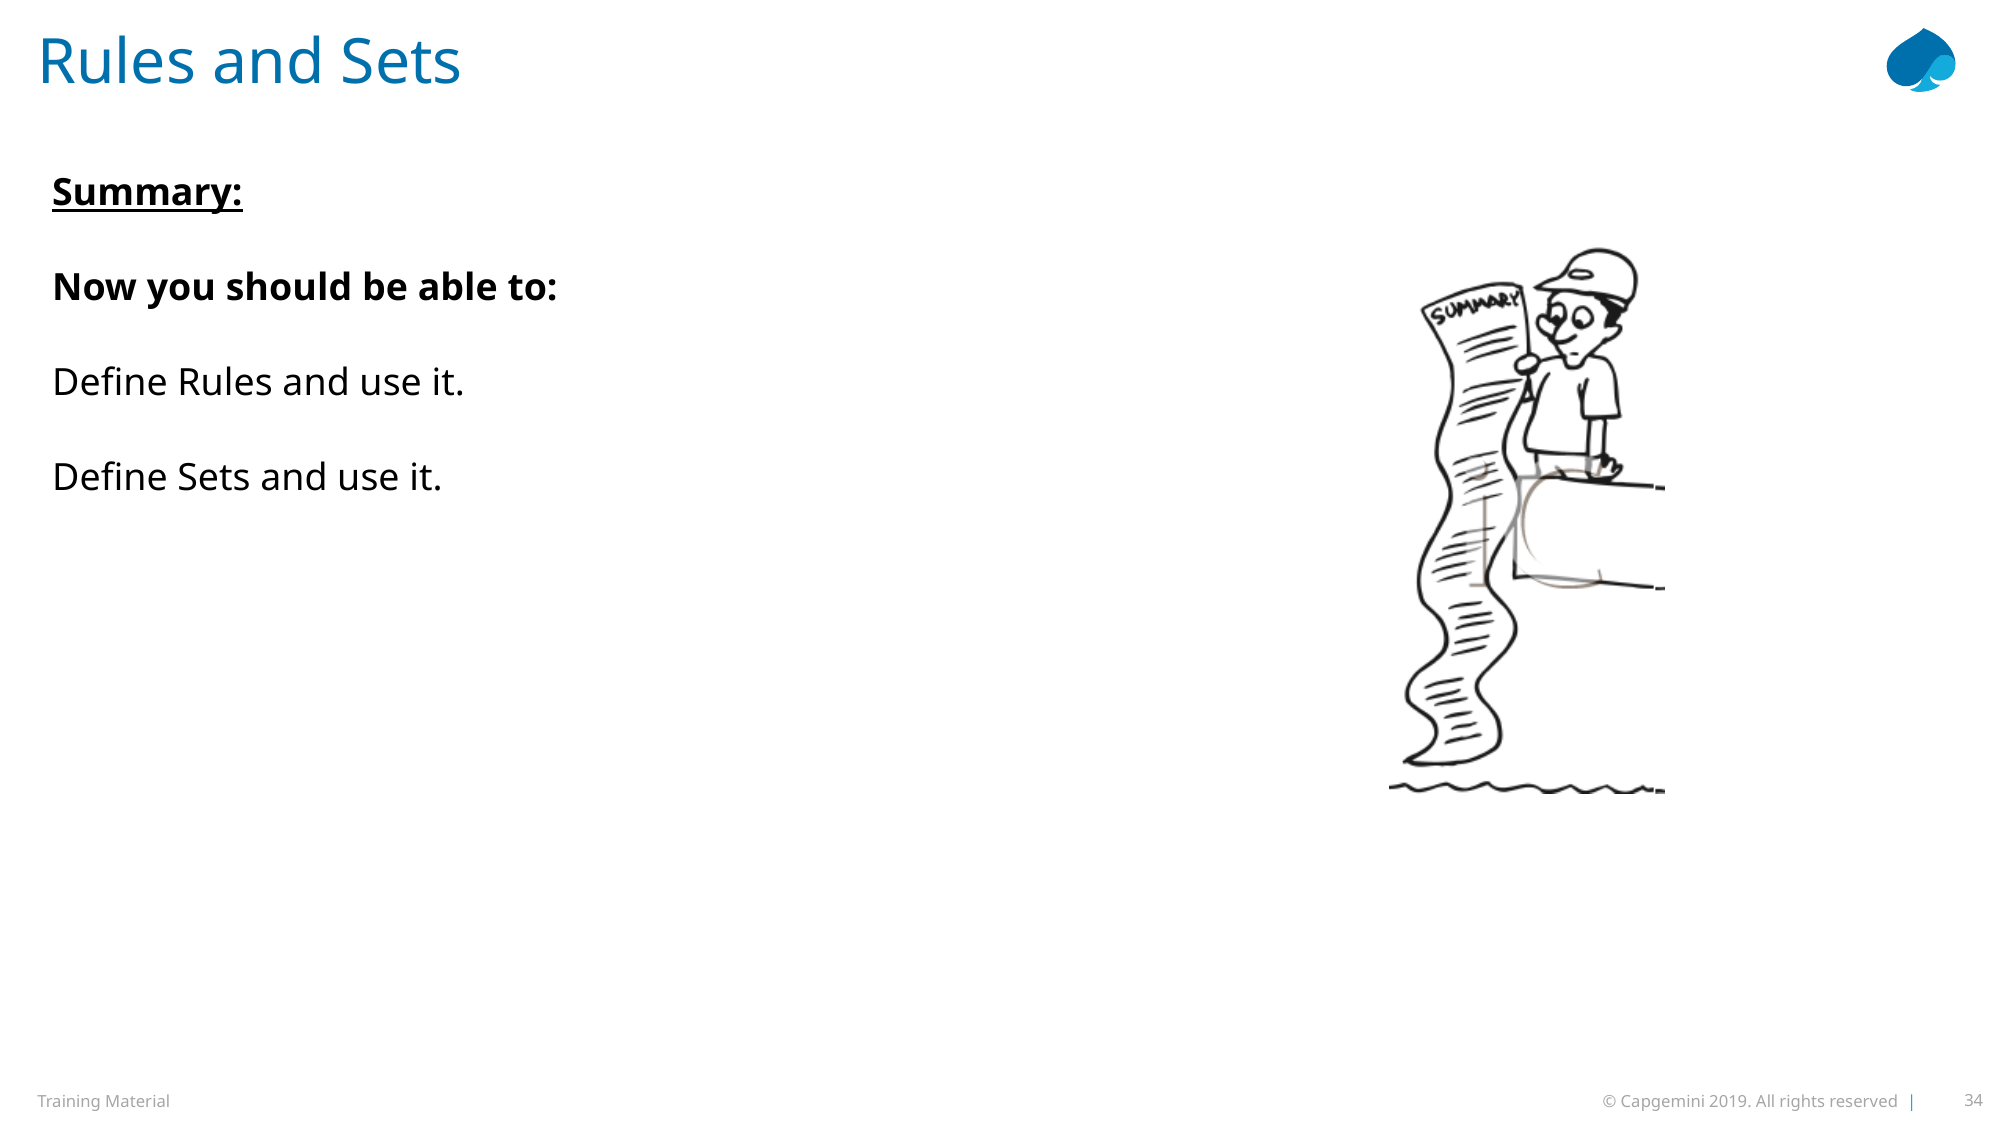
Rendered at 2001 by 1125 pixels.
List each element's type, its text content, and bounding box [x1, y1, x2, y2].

picture [1389, 243, 1665, 794]
title Rules and Sets [37, 0, 1863, 119]
text_box Summary: Now you should be able to: Define Rules and use it. Define Sets and use it. [37, 160, 723, 506]
